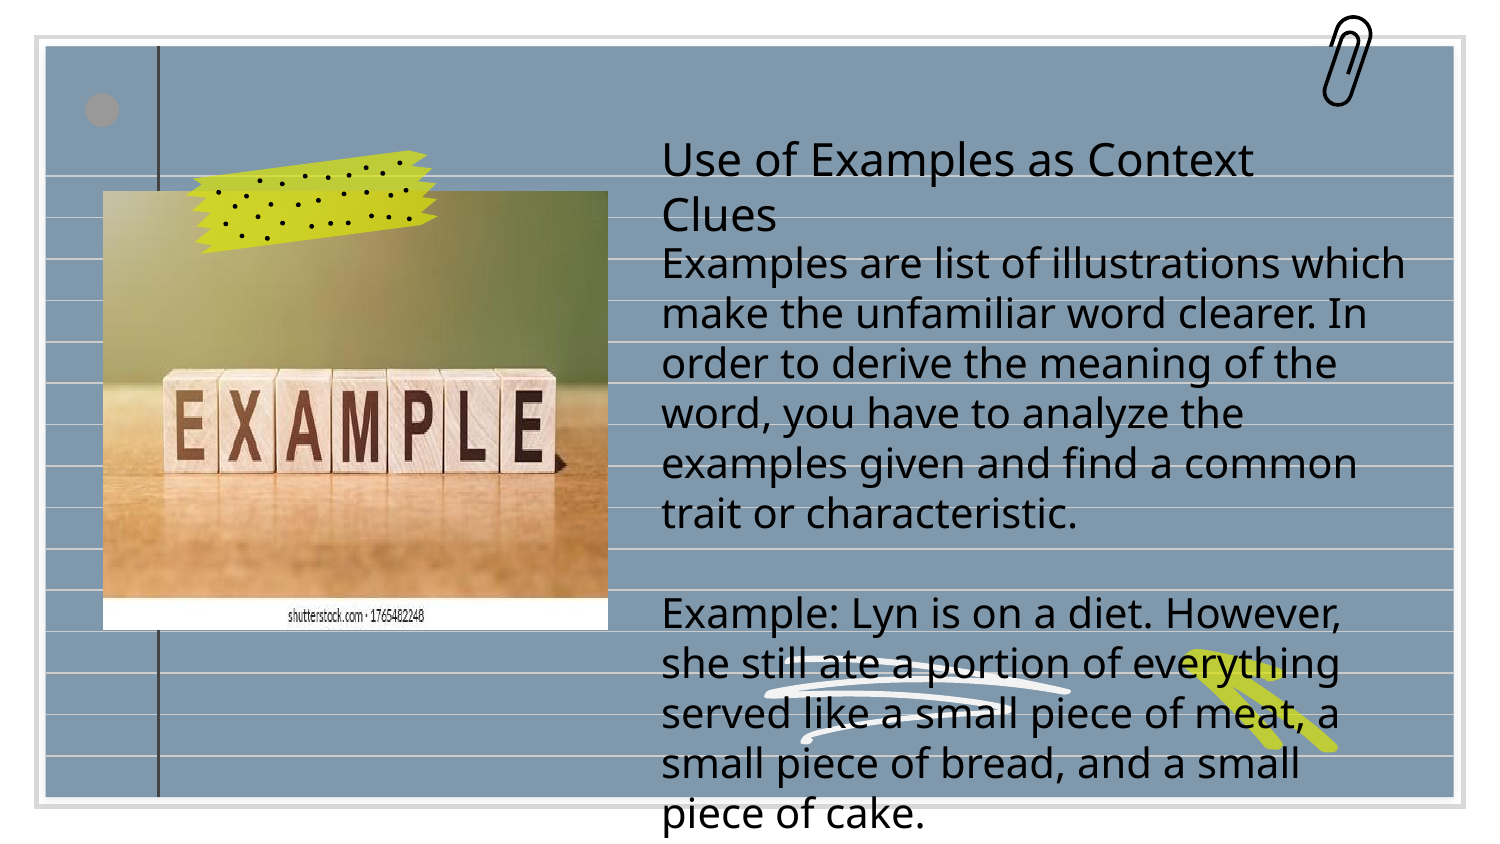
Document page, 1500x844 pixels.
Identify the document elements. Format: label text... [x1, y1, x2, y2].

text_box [234, 79, 391, 329]
list Examples are list of illustrations which make the unfamiliar word clearer. In order to derive the meaning of the word, you have to analyze the examples given and find a common trait or characteristic. Example: Lyn is on a diet. However, she still ate a portion of everything served like a small piece of meat, a small piece of bread, and a small piece of cake. [646, 221, 1429, 542]
picture [103, 191, 609, 630]
title Use of Examples as Context Clues [646, 115, 1379, 222]
